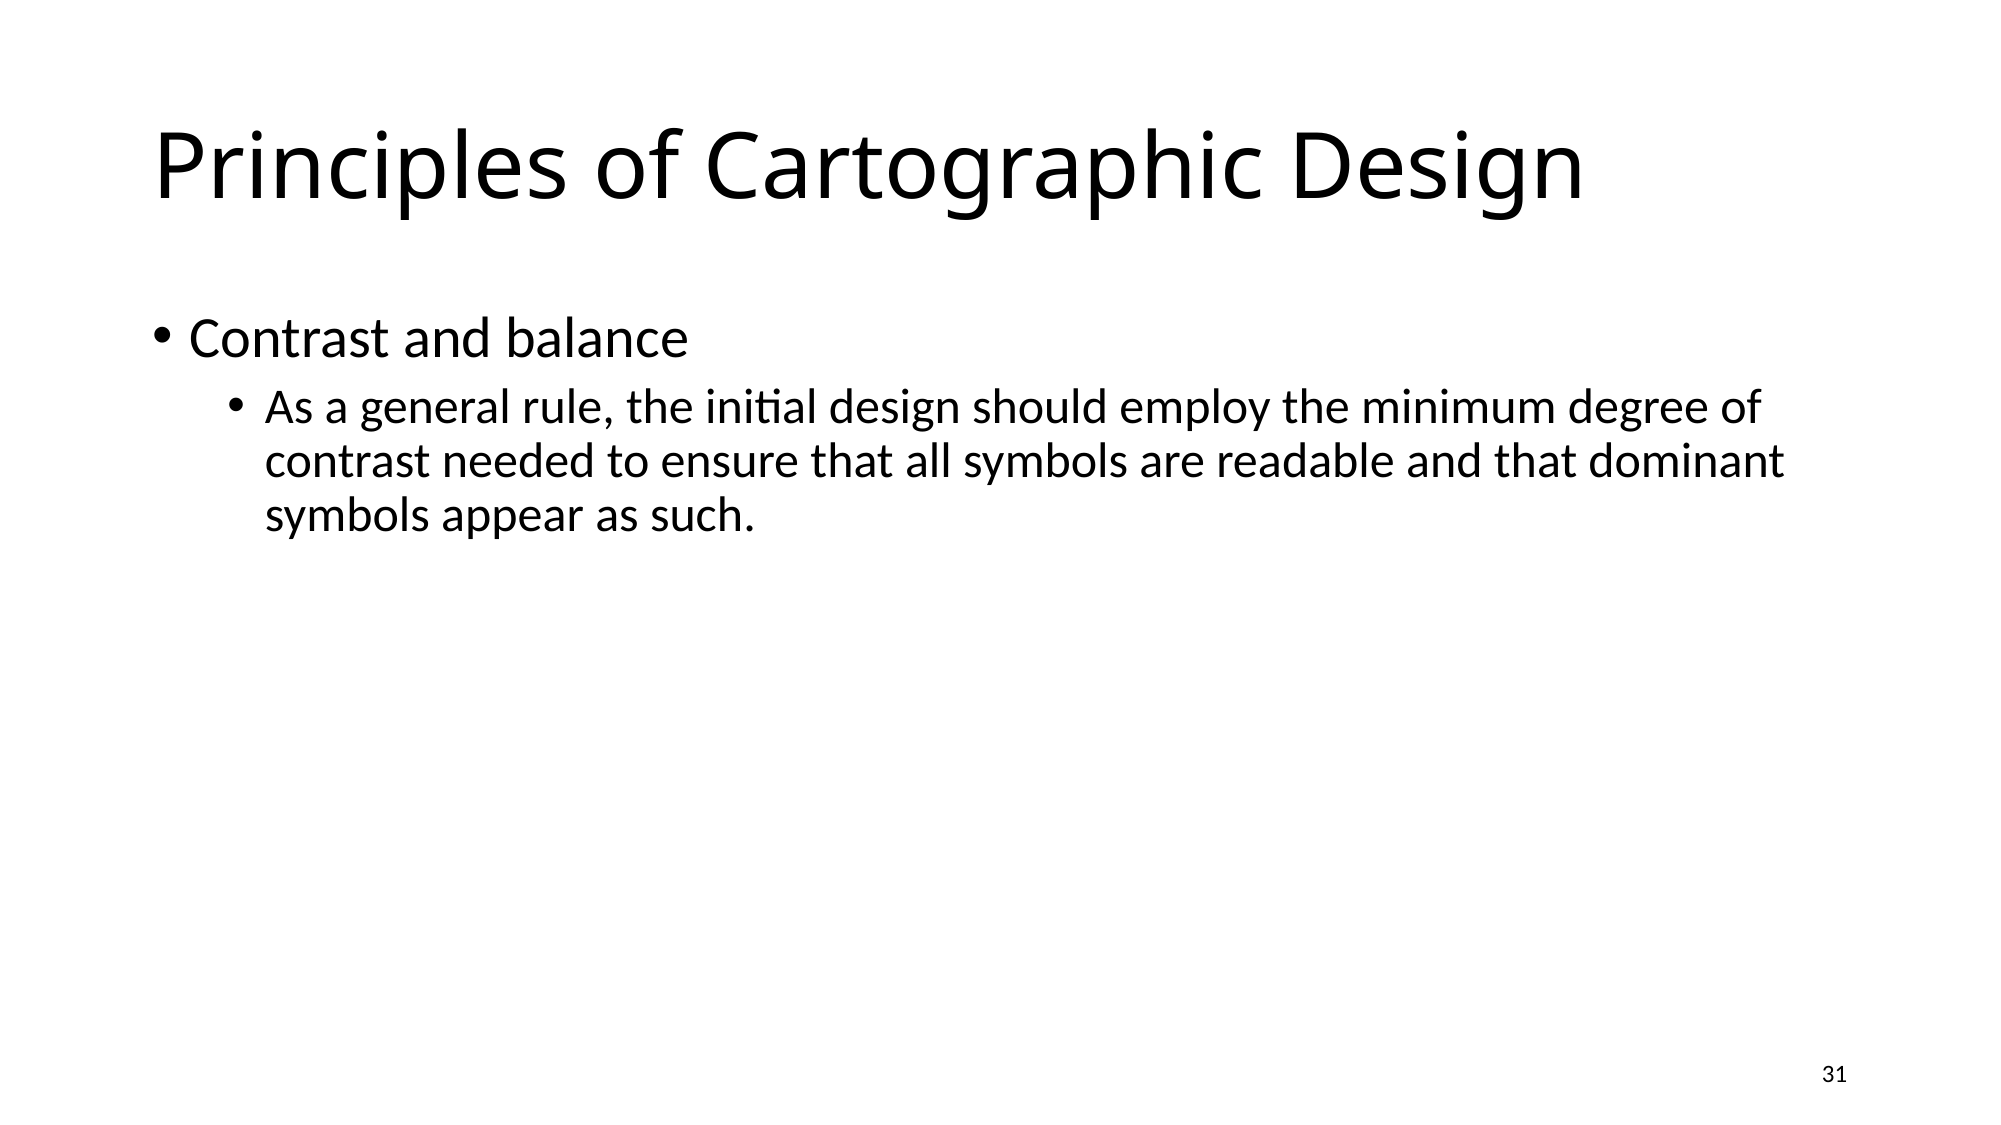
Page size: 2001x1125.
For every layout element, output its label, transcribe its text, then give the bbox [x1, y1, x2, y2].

list Contrast and balance As a general rule, the initial design should employ the minimum degree of contrast needed to ensure that all symbols are readable and that dominant symbols appear as such. [137, 299, 1863, 1014]
slide_number 31 [1412, 1042, 1863, 1103]
title Principles of Cartographic Design [137, 59, 1863, 278]
